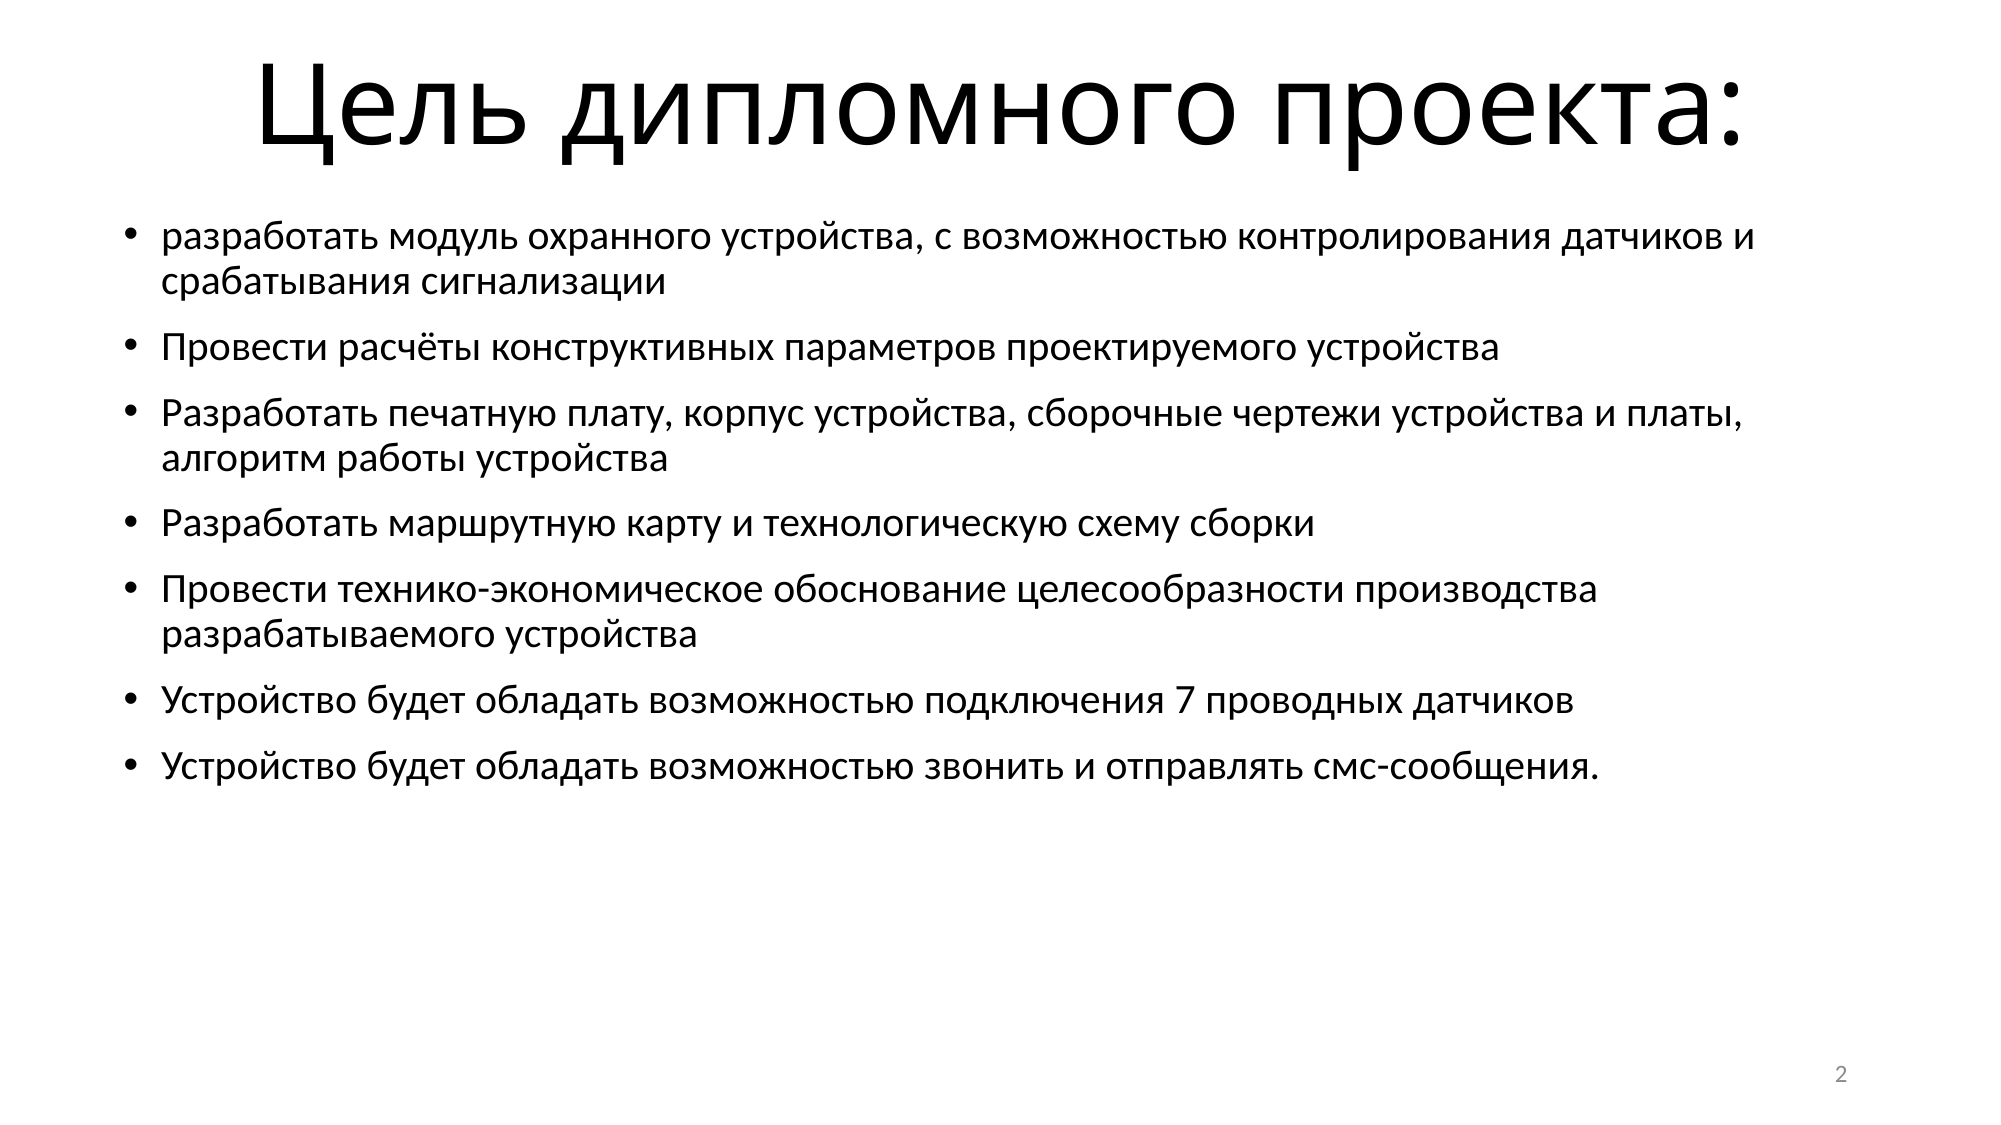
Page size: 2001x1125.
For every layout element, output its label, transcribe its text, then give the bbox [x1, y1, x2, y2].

title Цель дипломного проекта: [137, 0, 1863, 218]
slide_number 2 [1412, 1042, 1863, 1103]
list разработать модуль охранного устройства, с возможностью контролирования датчиков и срабатывания сигнализации Провести расчёты конструктивных параметров проектируемого устройства Разработать печатную плату, корпус устройства, сборочные чертежи устройства и платы, алгоритм работы устройства Разработать маршрутную карту и технологическую схему сборки Провести технико-экономическое обоснование целесообразности производства разрабатываемого устройства Устройство будет обладать возможностью подключения 7 проводных датчиков Устройство будет обладать возможностью звонить и отправлять смс-сообщения. [108, 205, 1834, 920]
